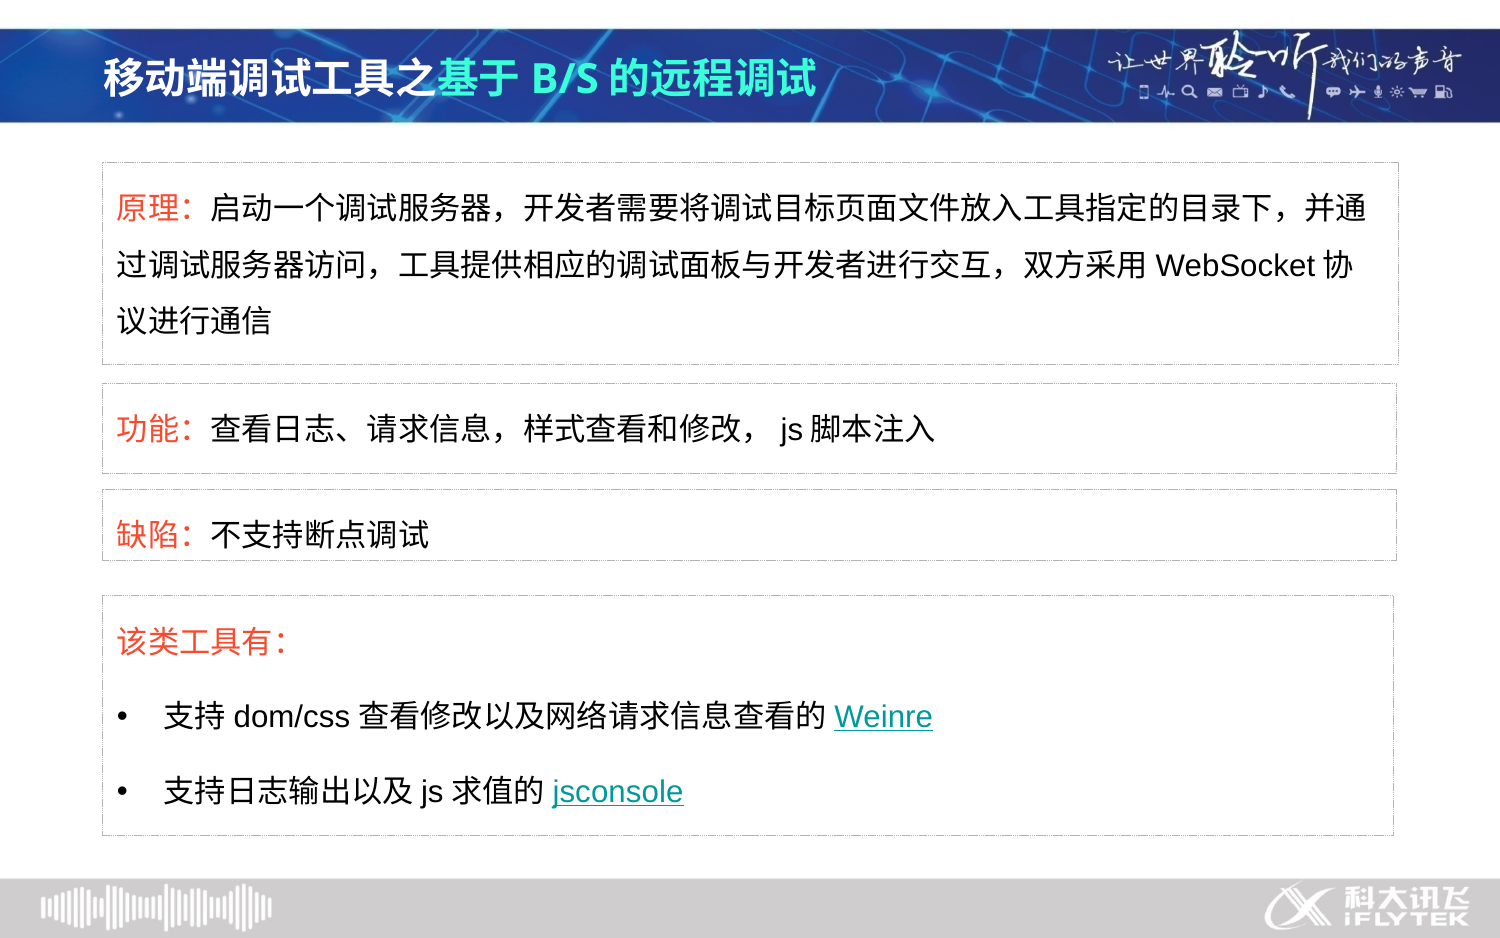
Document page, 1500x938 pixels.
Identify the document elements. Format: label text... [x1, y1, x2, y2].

text_box 功能：查看日志、请求信息，样式查看和修改，js脚本注入 [102, 383, 1396, 473]
text_box 原理：启动一个调试服务器，开发者需要将调试目标页面文件放入工具指定的目录下，并通过调试服务器访问，工具提供相应的调试面板与开发者进行交互，双方采用WebSocket协议进行通信 [102, 162, 1398, 365]
picture [0, 0, 1500, 938]
text_box 该类工具有： 支持dom/css查看修改以及网络请求信息查看的Weinre 支持日志输出以及js求值的jsconsole [102, 595, 1394, 836]
text_box 缺陷：不支持断点调试 [102, 489, 1396, 561]
text_box 移动端调试工具之基于B/S的远程调试 [88, 19, 1439, 135]
